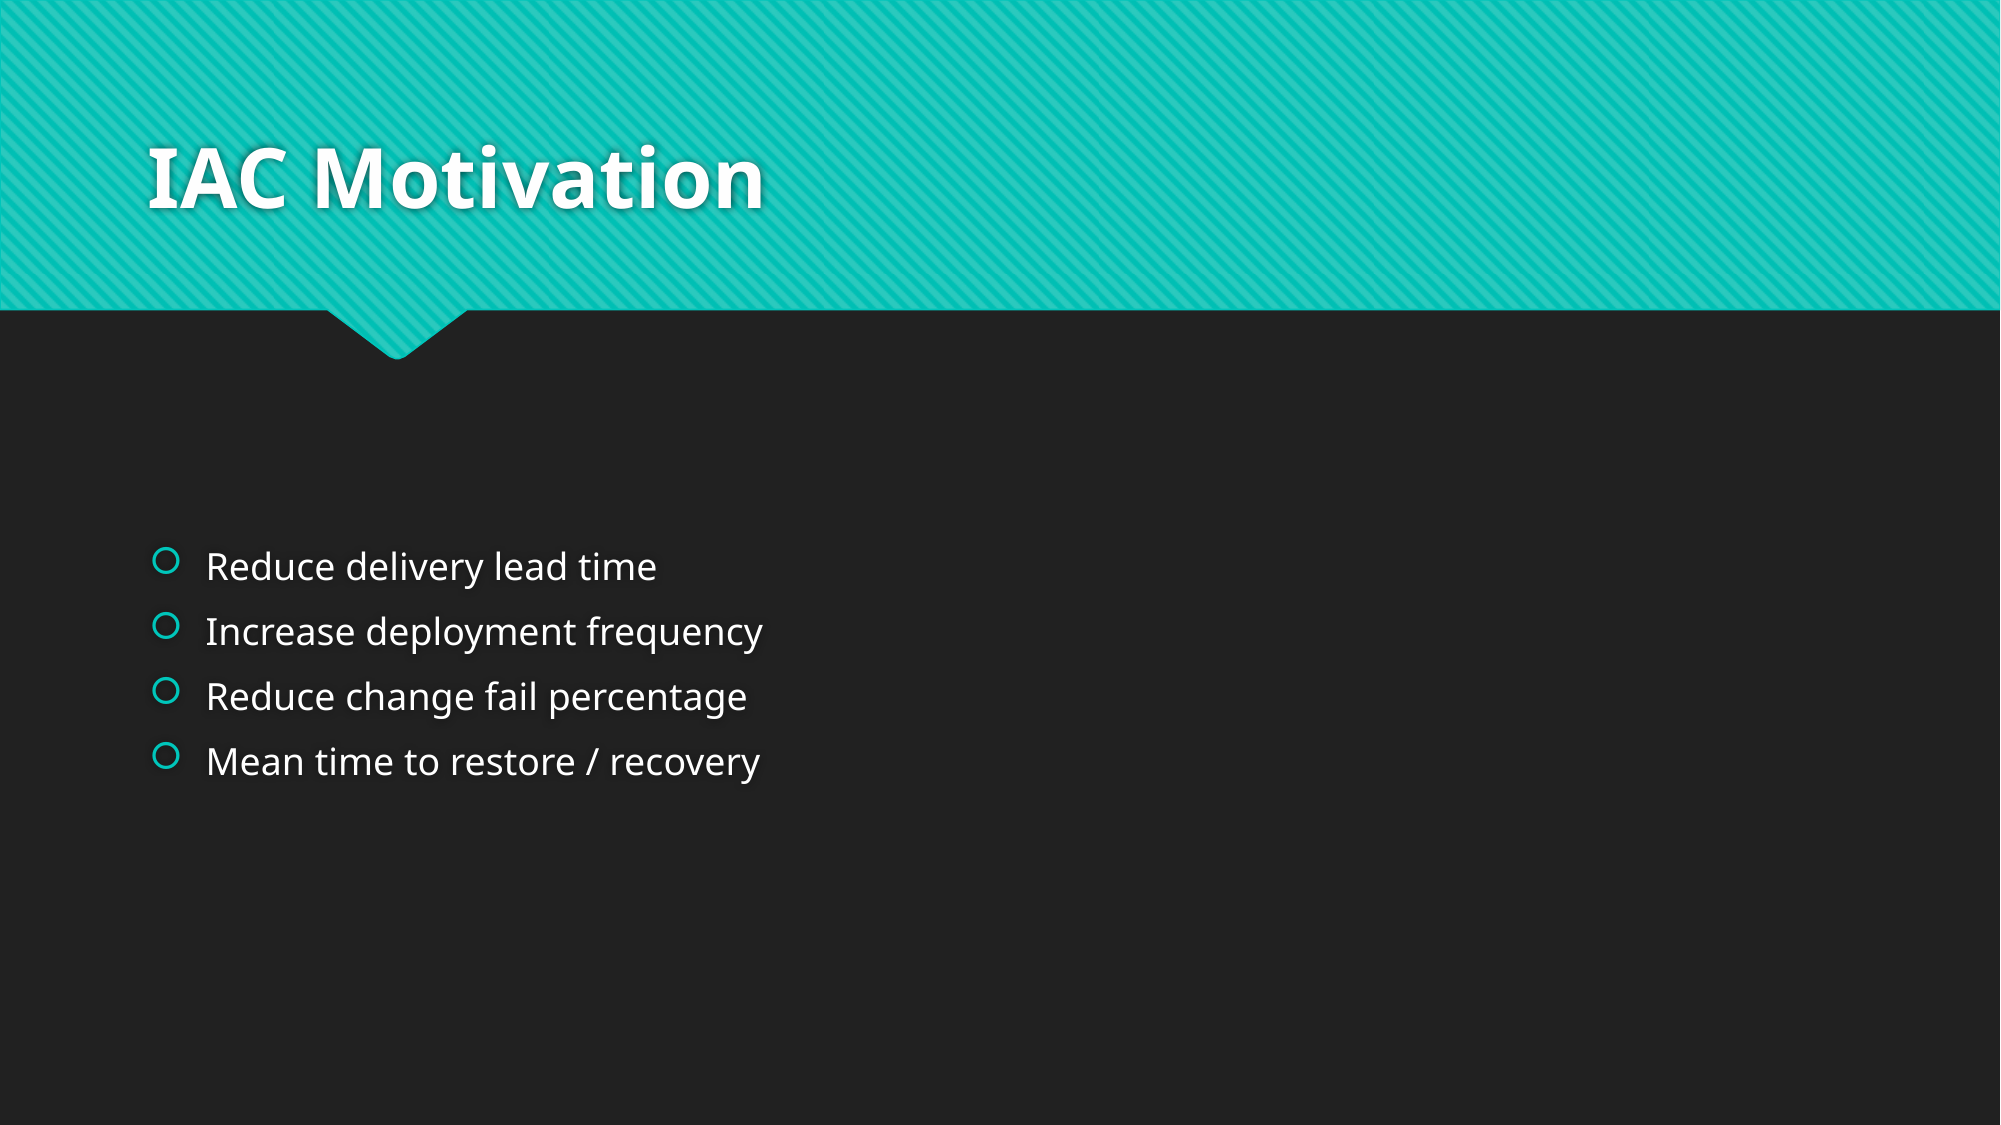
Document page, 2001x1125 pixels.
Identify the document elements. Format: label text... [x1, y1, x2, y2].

title IAC Motivation [132, 73, 1868, 233]
list Reduce delivery lead time Increase deployment frequency Reduce change fail percentage Mean time to restore / recovery [134, 364, 1866, 962]
